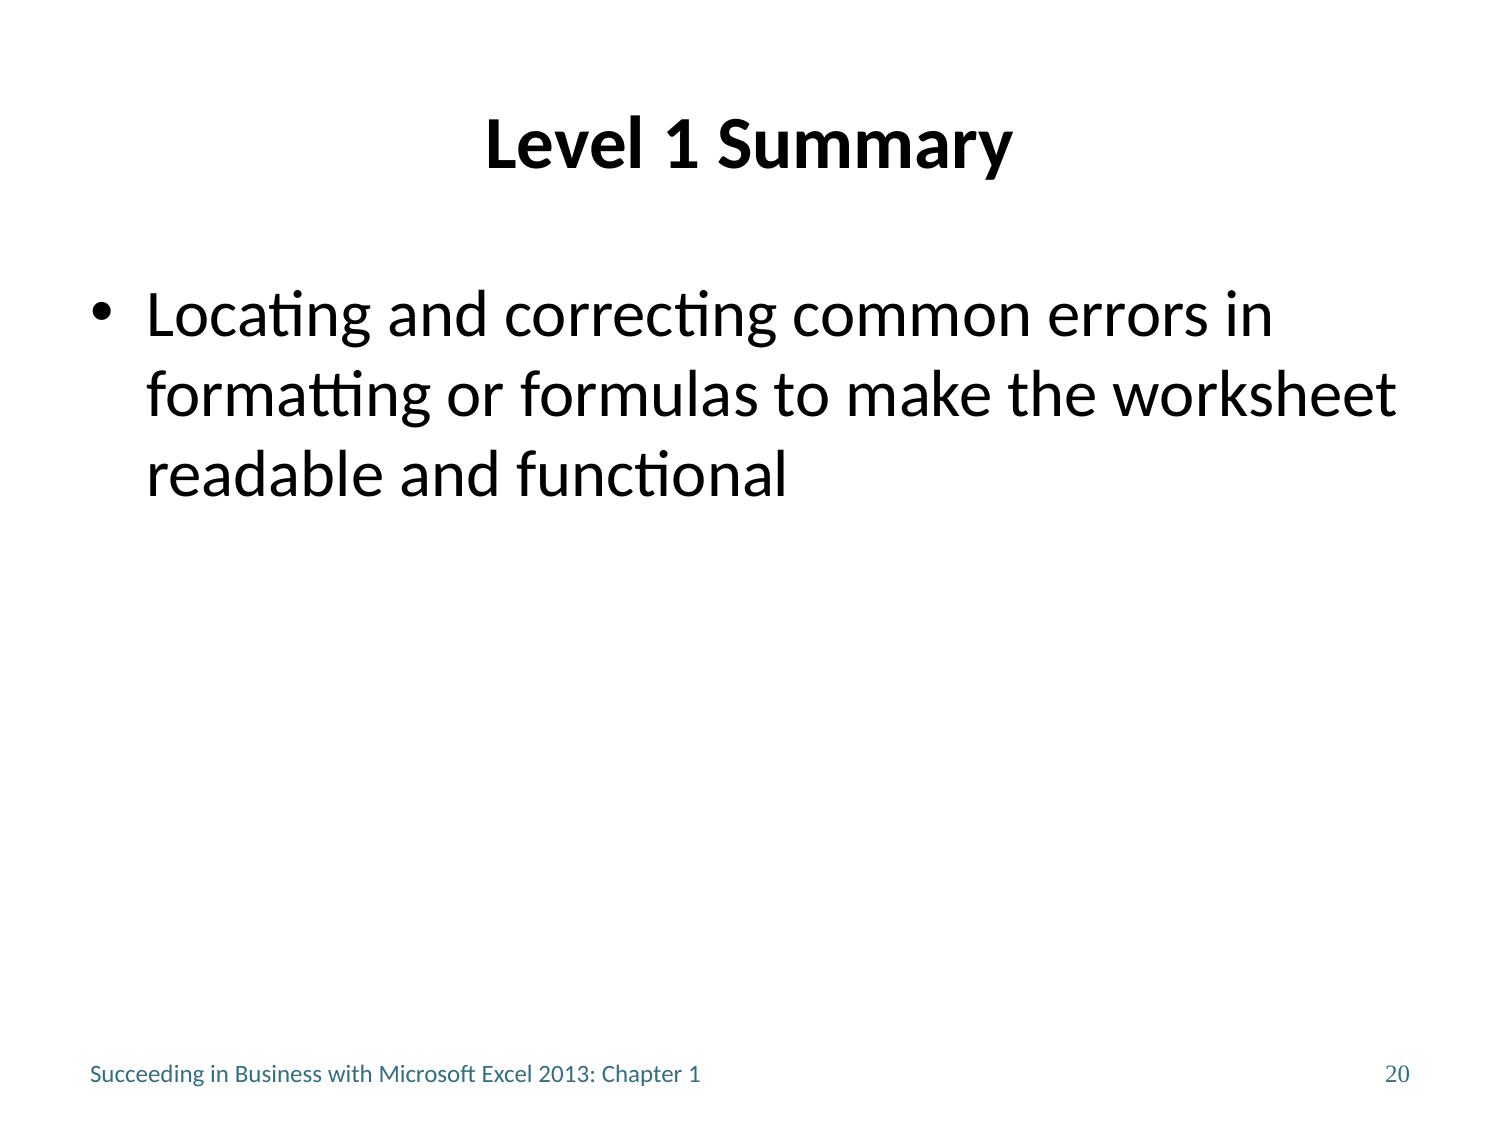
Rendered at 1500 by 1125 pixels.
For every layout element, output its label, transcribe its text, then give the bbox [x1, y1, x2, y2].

footer Succeeding in Business with Microsoft Excel 2013: Chapter 1 [75, 1042, 963, 1103]
list Locating and correcting common errors in formatting or formulas to make the worksheet readable and functional [75, 262, 1425, 1005]
slide_number 20 [1074, 1042, 1425, 1103]
title Level 1 Summary [75, 45, 1425, 233]
